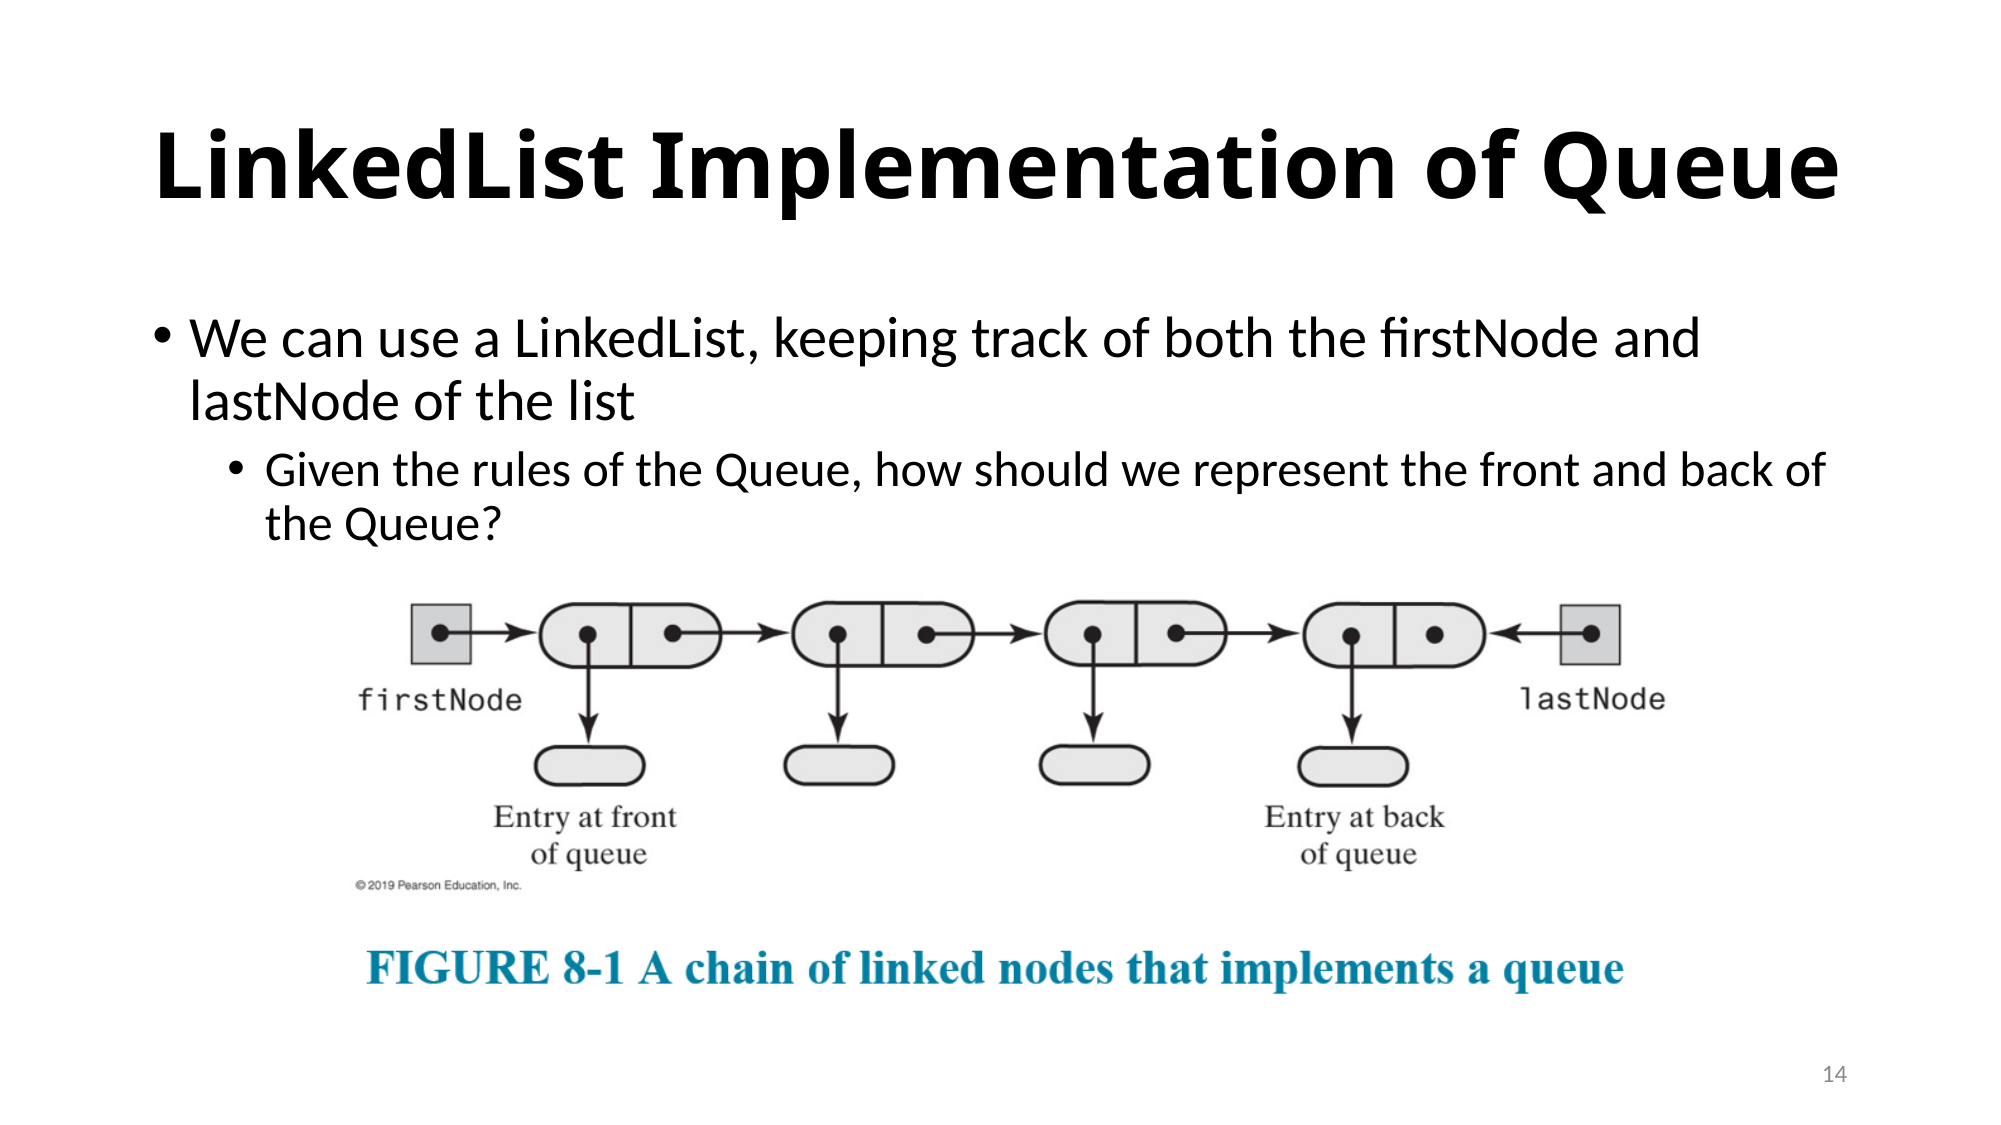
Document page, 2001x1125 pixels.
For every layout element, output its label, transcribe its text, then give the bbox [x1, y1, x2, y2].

picture [324, 577, 1676, 1028]
list We can use a LinkedList, keeping track of both the firstNode and lastNode of the list Given the rules of the Queue, how should we represent the front and back of the Queue? [137, 299, 1863, 1014]
slide_number 14 [1412, 1042, 1863, 1103]
title LinkedList Implementation of Queue [137, 59, 1863, 278]
